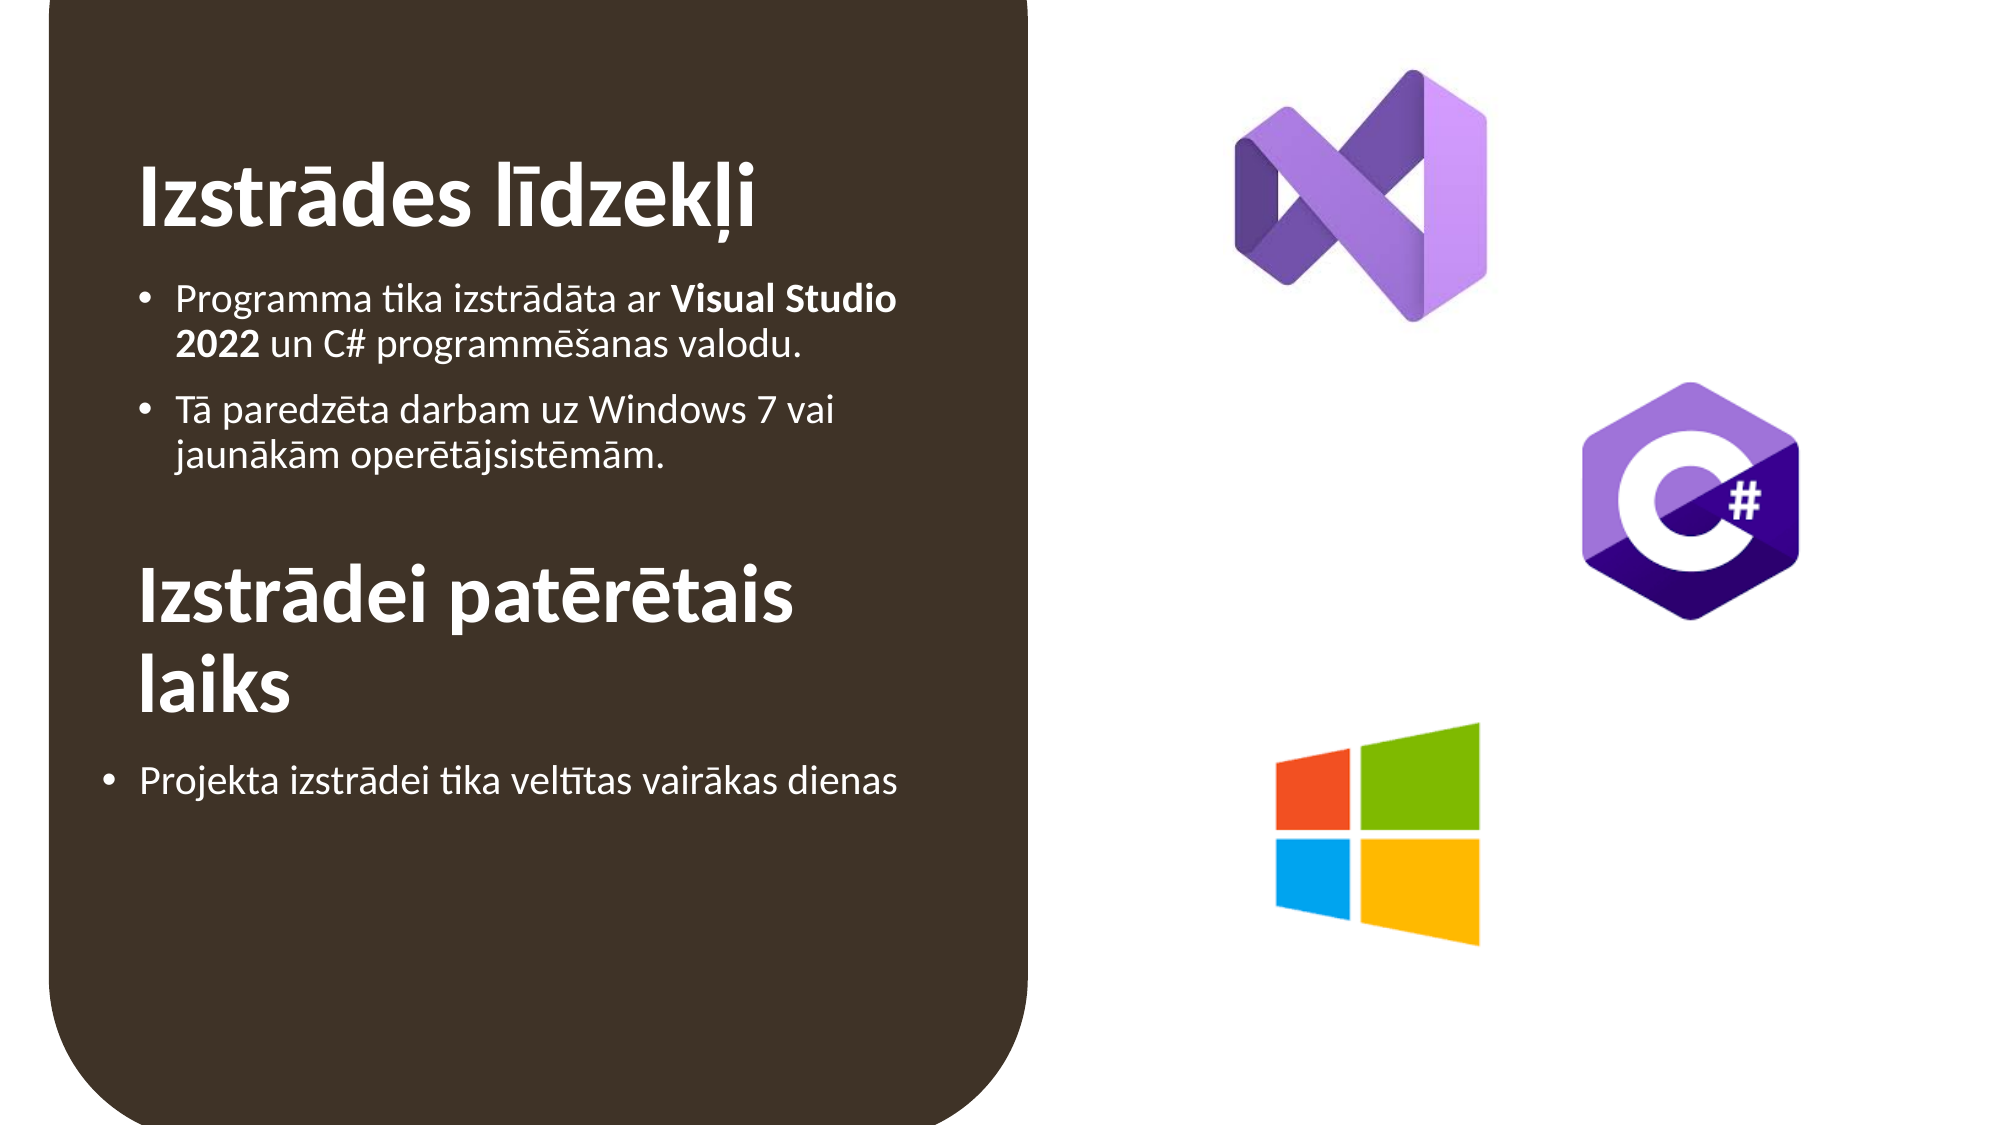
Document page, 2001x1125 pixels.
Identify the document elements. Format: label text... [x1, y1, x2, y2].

text_box Projekta izstrādei tika veltītas vairākas dienas [86, 751, 927, 991]
list Programma tika izstrādāta ar Visual Studio 2022 un C# programmēšanas valodu. Tā paredzēta darbam uz Windows 7 vai jaunākām operētājsistēmām. [122, 269, 963, 509]
picture [1552, 372, 1843, 626]
picture [1223, 58, 1500, 335]
text_box Izstrādei patērētais laiks [122, 529, 927, 751]
title Izstrādes līdzekļi [122, 86, 798, 269]
picture [1222, 679, 1534, 991]
text_box [47, 0, 1030, 1125]
